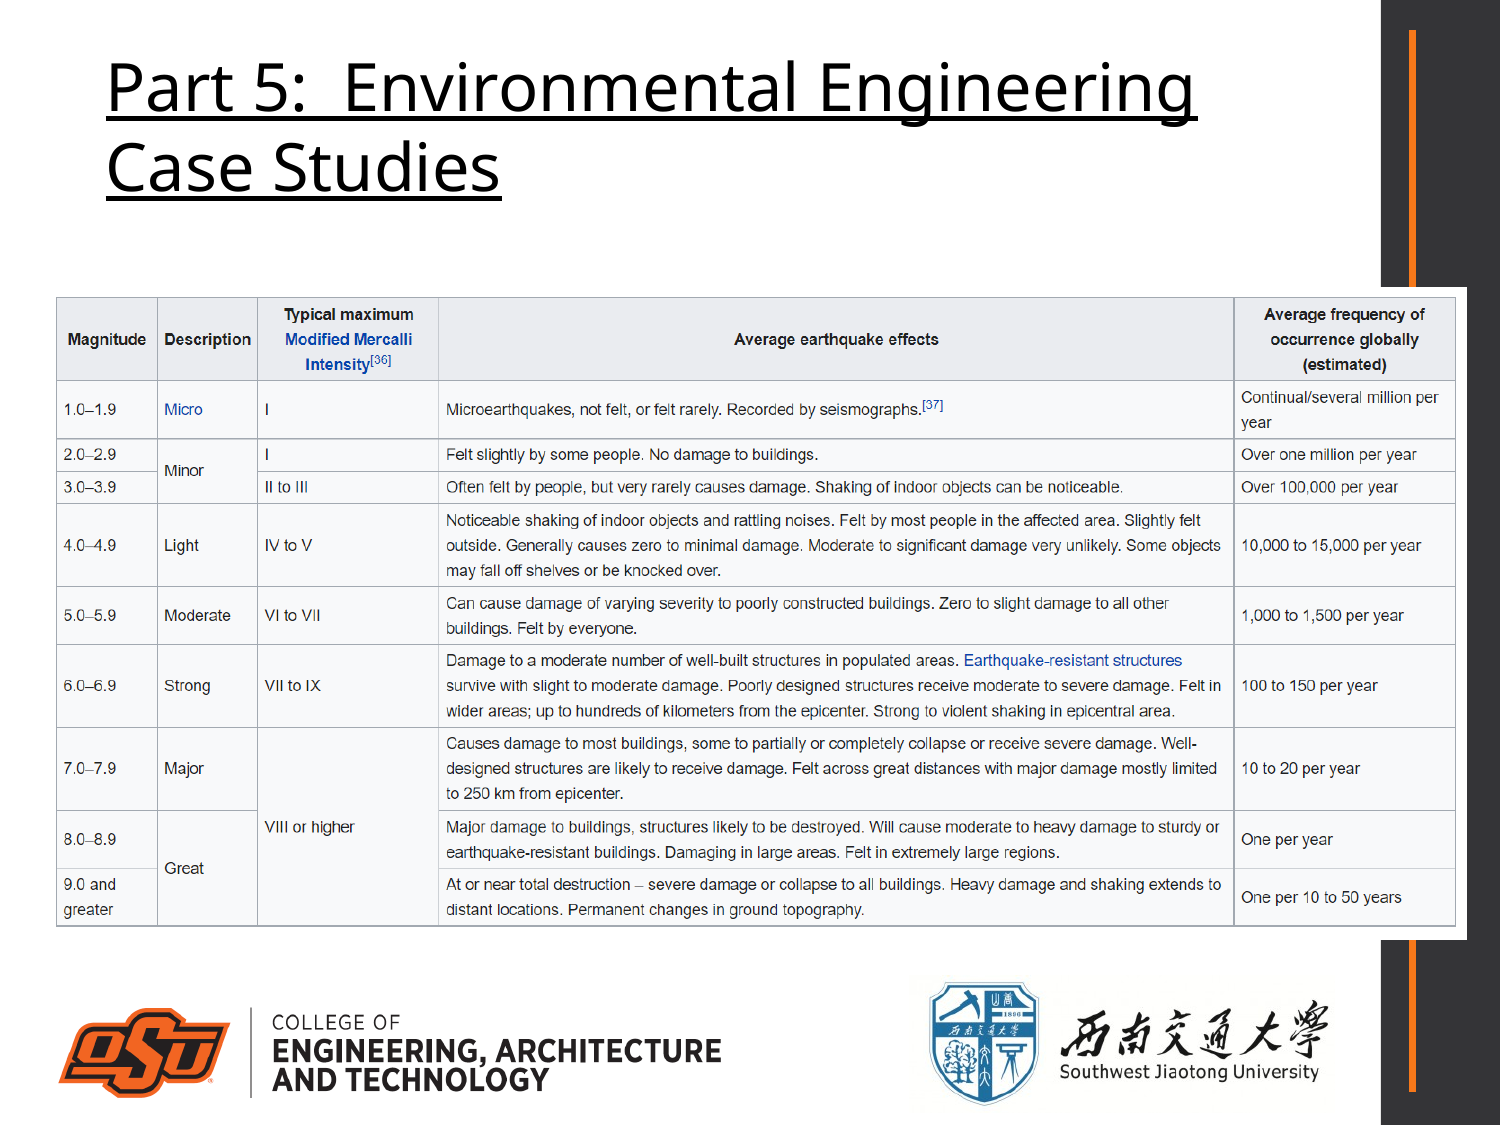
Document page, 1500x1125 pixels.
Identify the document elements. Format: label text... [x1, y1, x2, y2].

picture [909, 974, 1335, 1113]
text_box Part 5: Environmental Engineering Case Studies [90, 37, 1370, 282]
picture [49, 1000, 726, 1117]
picture [48, 287, 1468, 940]
